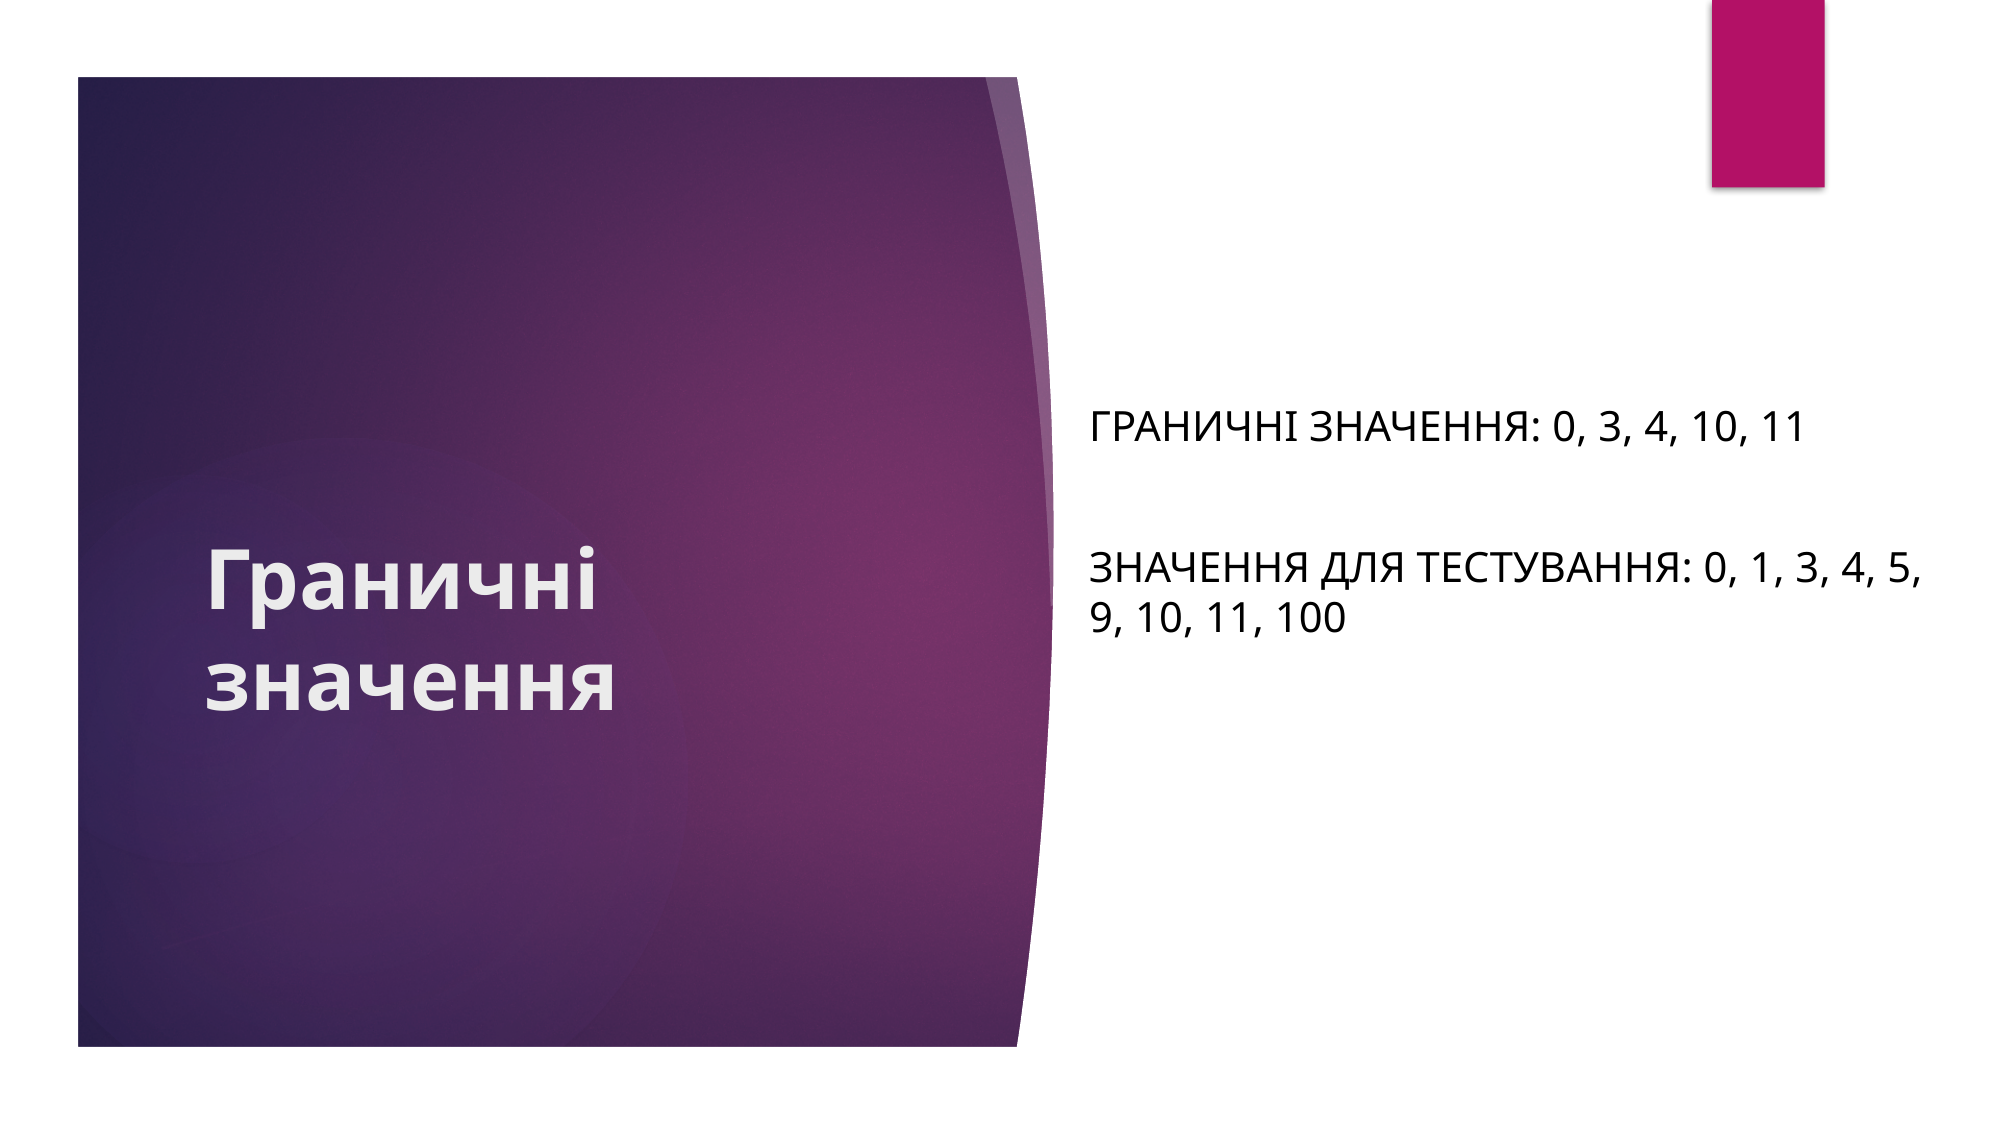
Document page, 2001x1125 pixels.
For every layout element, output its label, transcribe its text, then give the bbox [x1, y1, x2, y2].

list Граничні значення: 0, 3, 4, 10, 11 Значення для тестування: 0, 1, 3, 4, 5, 9, 10, 11, 100 [1074, 439, 1947, 814]
title Граничні значення [189, 439, 904, 814]
